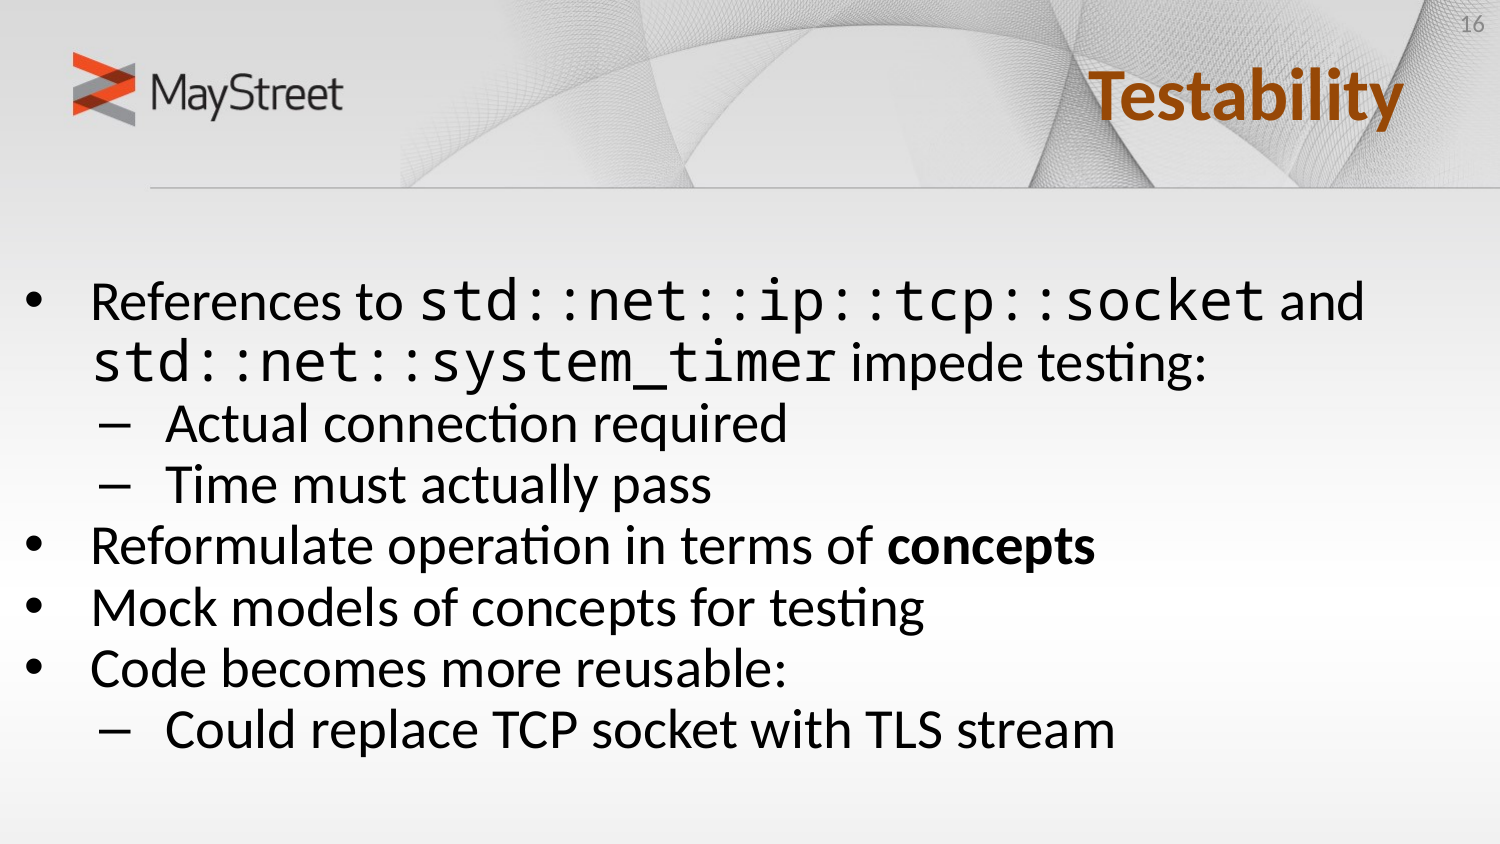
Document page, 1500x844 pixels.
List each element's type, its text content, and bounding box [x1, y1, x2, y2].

picture [0, 0, 1500, 188]
list References to std::net::ip::tcp::socket and std::net::system_timer impede testing: Actual connection required Time must actually pass Reformulate operation in terms of concepts Mock models of concepts for testing Code becomes more reusable: Could replace TCP socket with TLS stream [0, 188, 1500, 844]
title Testability [70, 54, 1421, 127]
slide_number 16 [1149, 0, 1500, 45]
